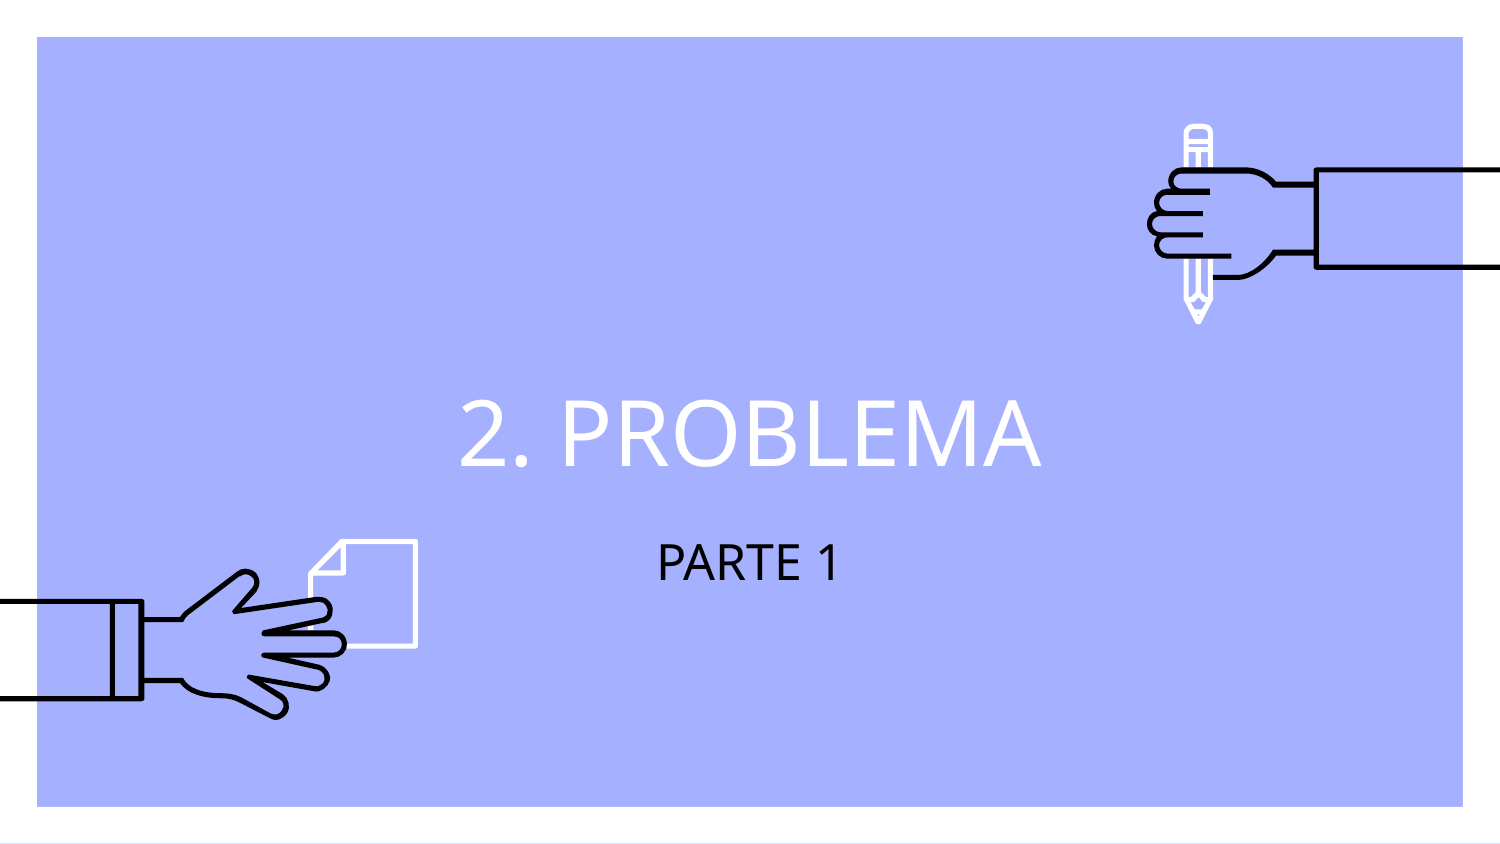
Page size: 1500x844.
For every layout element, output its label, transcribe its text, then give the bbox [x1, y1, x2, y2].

subtitle PARTE 1 [430, 515, 1070, 645]
title 2. PROBLEMA [430, 309, 1070, 500]
